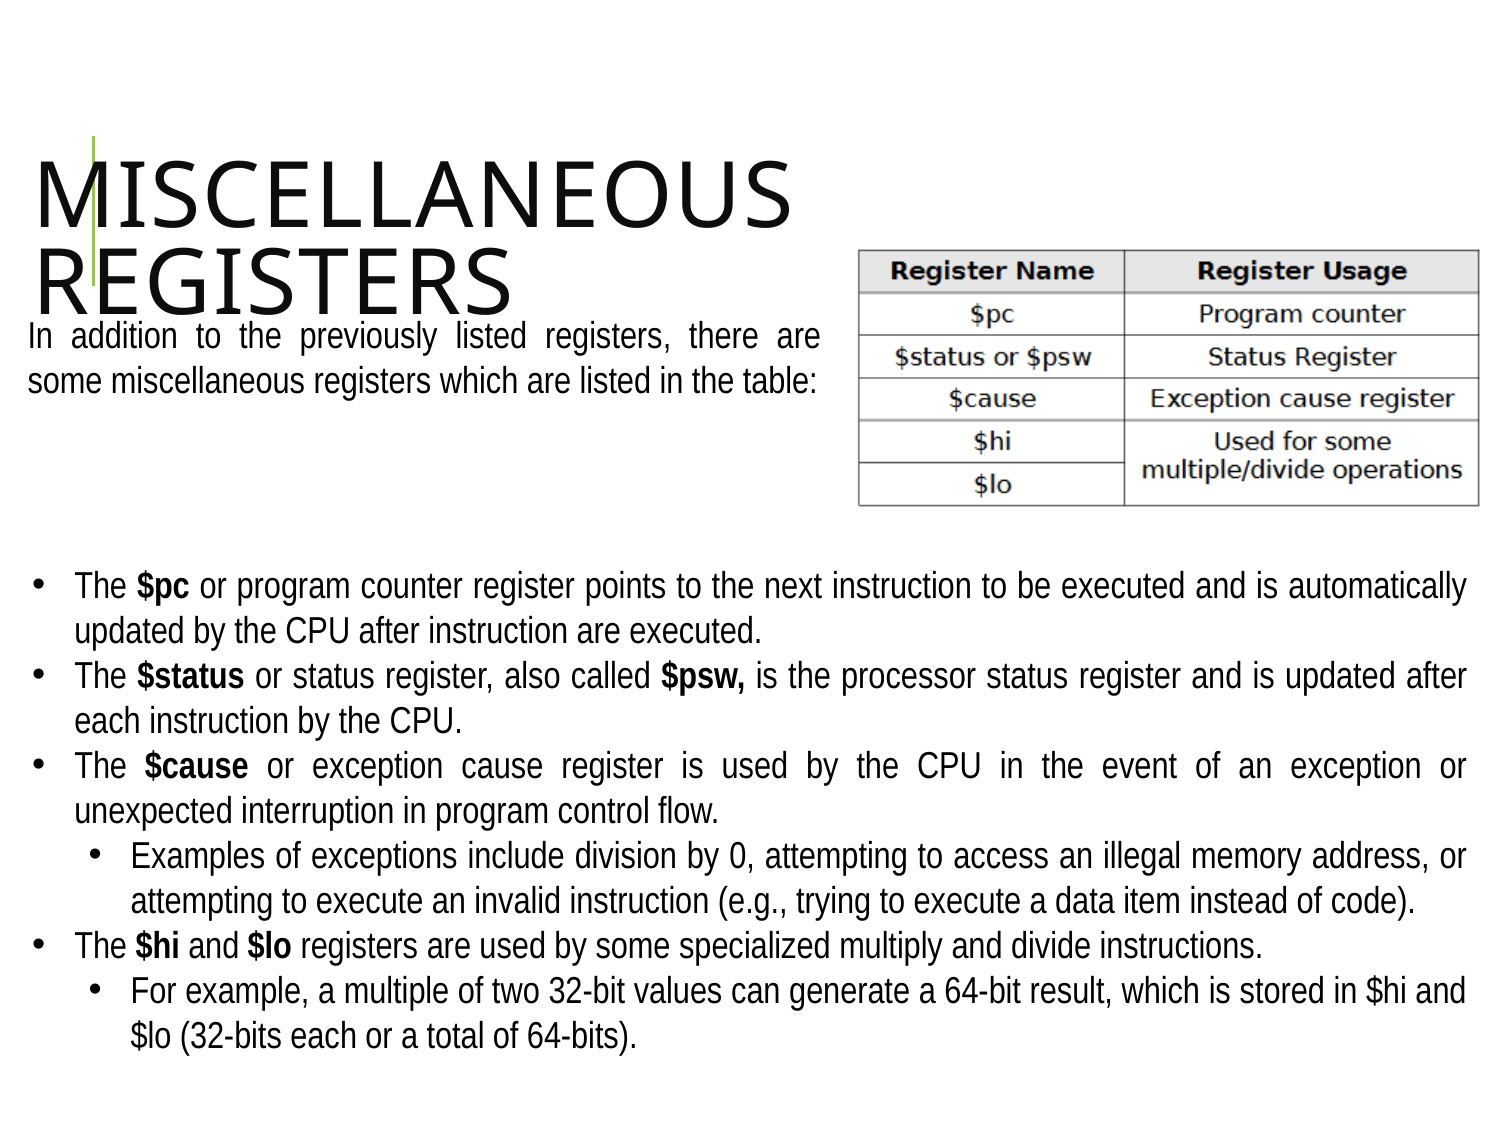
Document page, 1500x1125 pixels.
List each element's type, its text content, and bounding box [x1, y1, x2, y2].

text_box In addition to the previously listed registers, there are some miscellaneous registers which are listed in the table: [12, 303, 836, 409]
text_box The $pc or program counter register points to the next instruction to be executed and is automatically updated by the CPU after instruction are executed. The $status or status register, also called $psw, is the processor status register and is updated after each instruction by the CPU. The $cause or exception cause register is used by the CPU in the event of an exception or unexpected interruption in program control flow. Examples of exceptions include division by 0, attempting to access an illegal memory address, or attempting to execute an invalid instruction (e.g., trying to execute a data item instead of code). The $hi and $lo registers are used by some specialized multiply and divide instructions. For example, a multiple of two 32-bit values can generate a 64-bit result, which is stored in $hi and $lo (32-bits each or a total of 64-bits). [17, 553, 1483, 1064]
title Miscellaneous Registers [17, 185, 1312, 304]
picture [847, 241, 1488, 517]
